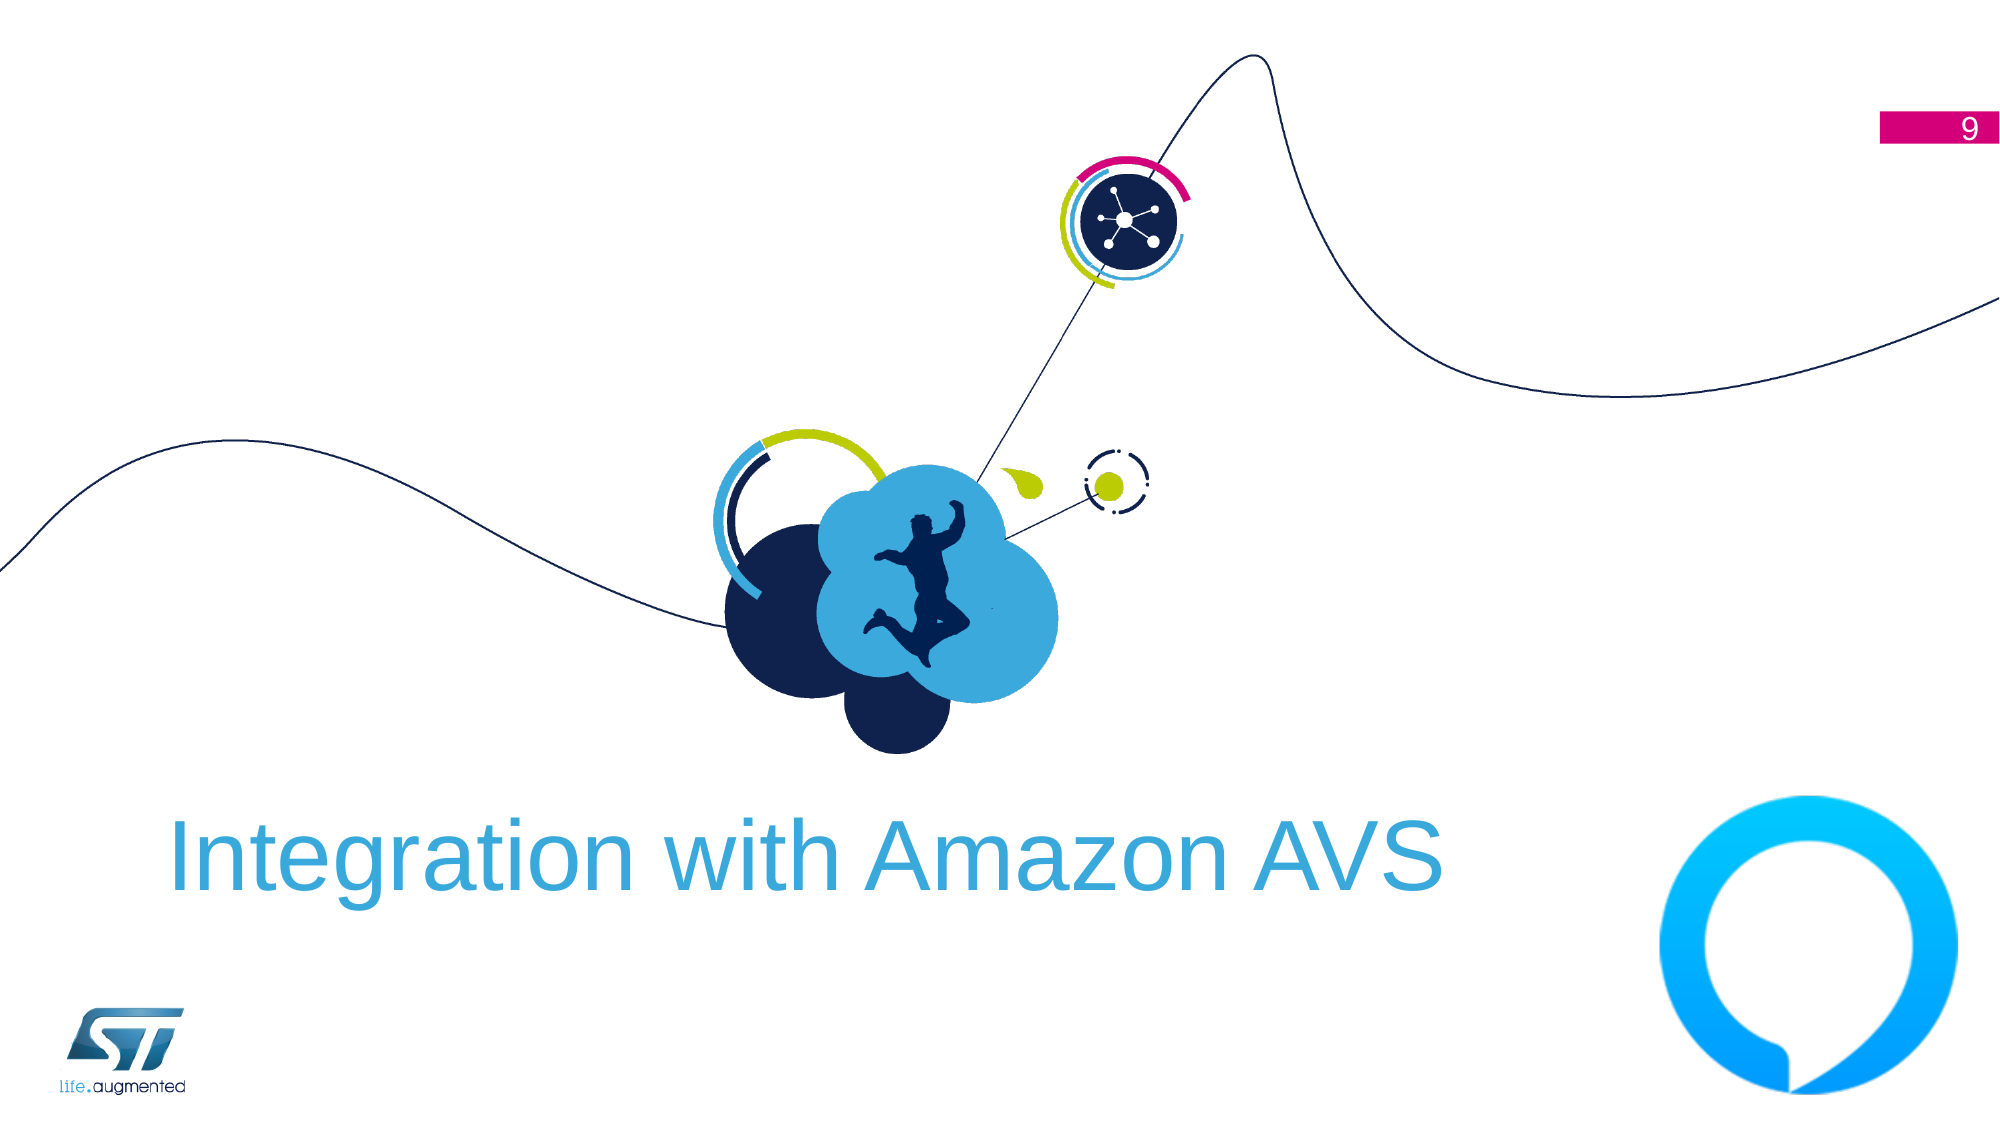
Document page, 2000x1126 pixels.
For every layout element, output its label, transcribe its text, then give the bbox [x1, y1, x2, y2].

picture [0, 1, 2000, 1126]
slide_number 9 [1879, 111, 2000, 144]
title Integration with Amazon AVS [146, 780, 1594, 1004]
